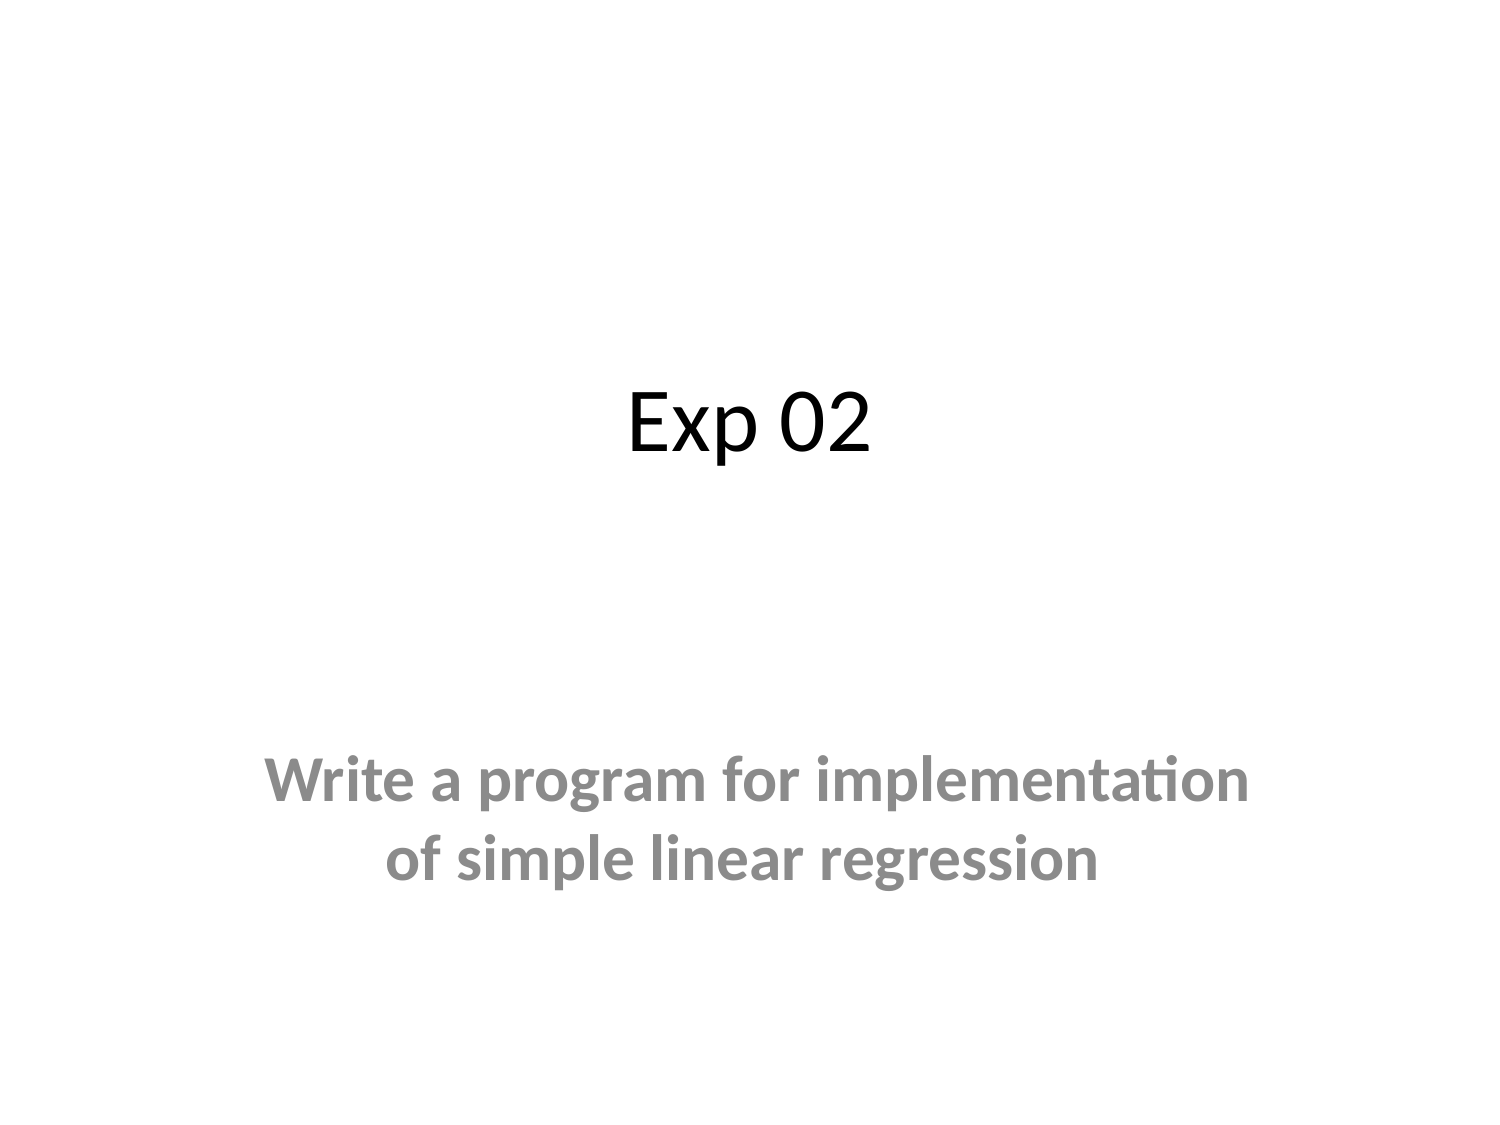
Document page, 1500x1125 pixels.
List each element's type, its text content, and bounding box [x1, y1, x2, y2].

title Exp 02 [112, 349, 1388, 591]
subtitle Write a program for implementation of simple linear regression [225, 637, 1275, 925]
